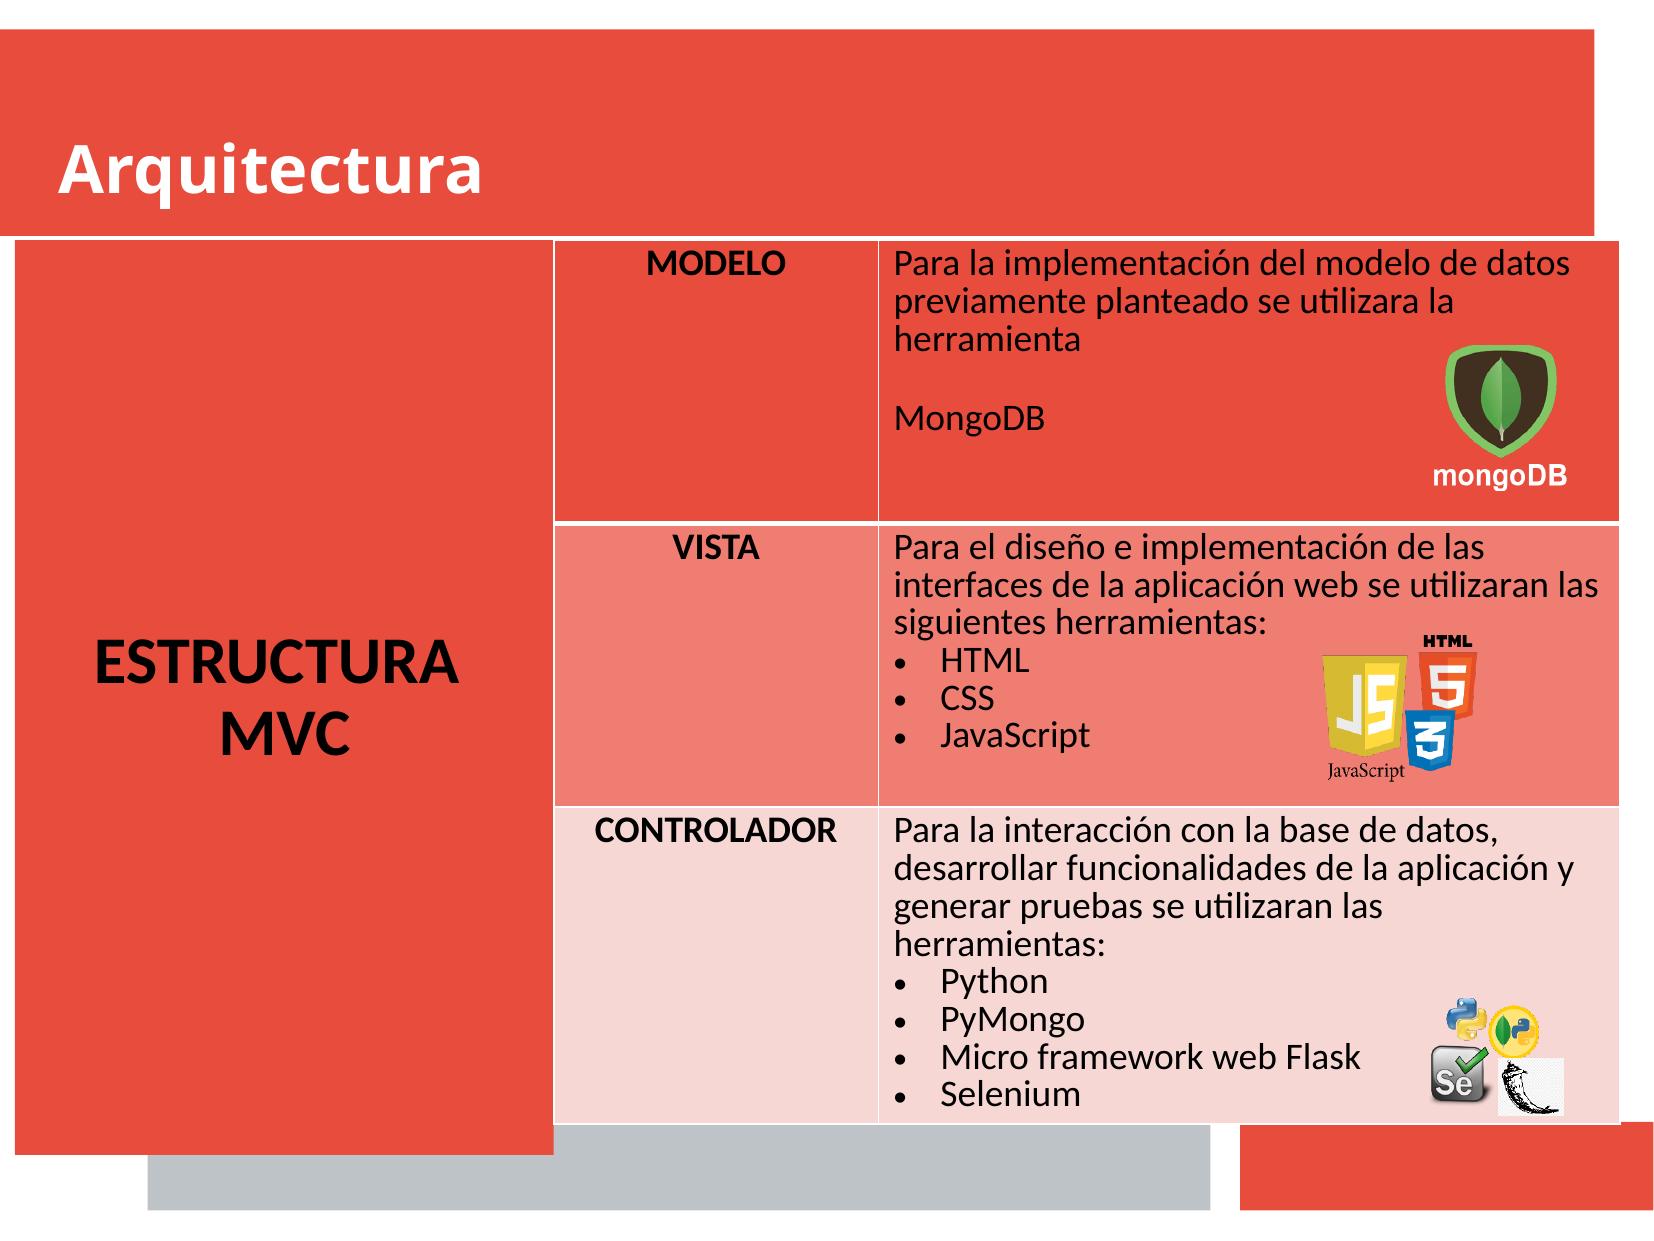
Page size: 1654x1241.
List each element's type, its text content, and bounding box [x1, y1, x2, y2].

picture [1427, 988, 1565, 1116]
picture [1301, 635, 1489, 803]
table_cell Para el diseño e implementación de las interfaces de la aplicación web se utilizaran las siguientes herramientas: HTML CSS JavaScript [879, 526, 1619, 806]
table_cell Para la interacción con la base de datos, desarrollar funcionalidades de la aplicación y generar pruebas se utilizaran las herramientas: Python PyMongo Micro framework web Flask Selenium [879, 808, 1619, 1123]
table_header Para la implementación del modelo de datos previamente planteado se utilizara la herramienta MongoDB [879, 241, 1619, 521]
text_box ESTRUCTURA MVC [14, 240, 554, 1155]
table_cell VISTA [555, 526, 878, 806]
picture [1413, 345, 1588, 492]
table_cell CONTROLADOR [555, 808, 878, 1123]
text_box Arquitectura [58, 58, 1595, 207]
table_header MODELO [555, 241, 878, 521]
